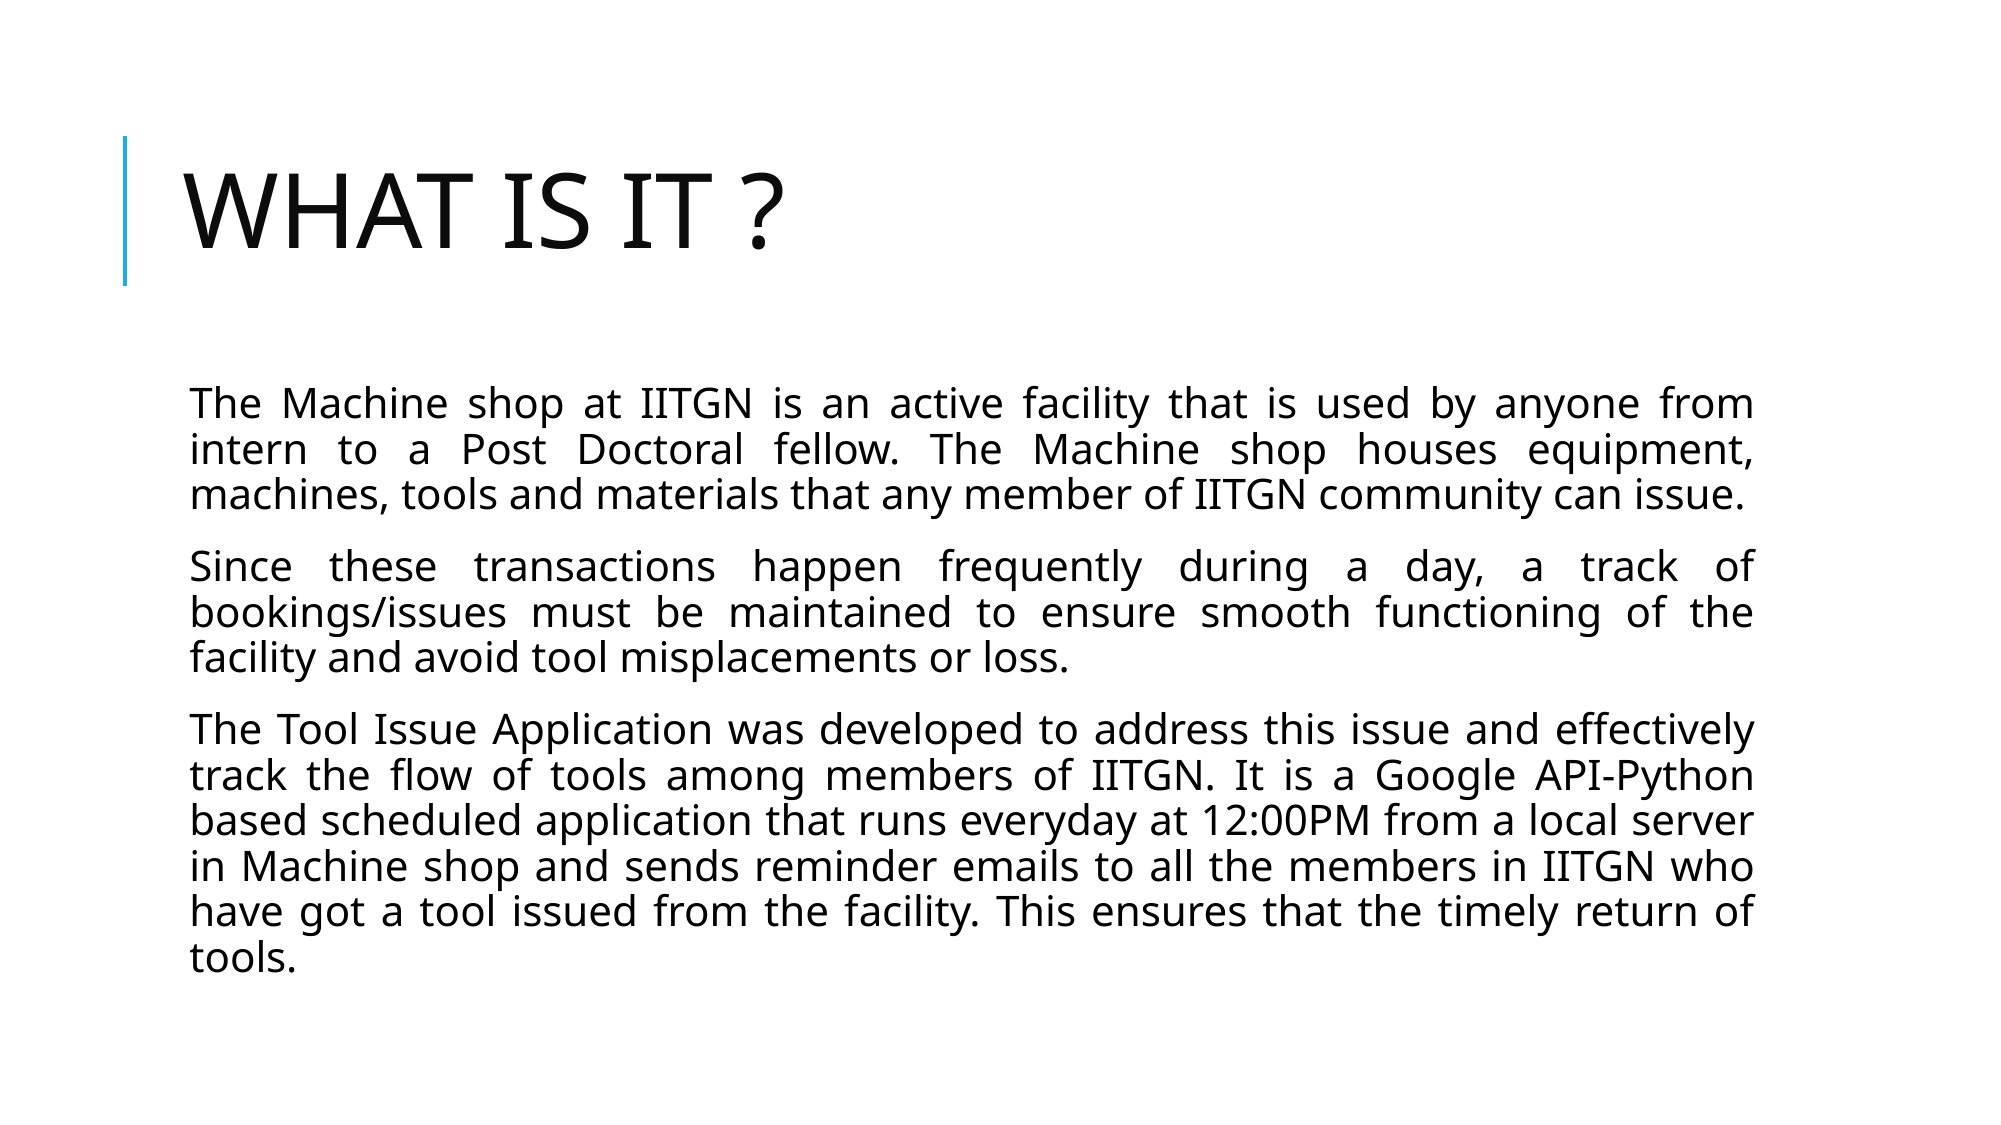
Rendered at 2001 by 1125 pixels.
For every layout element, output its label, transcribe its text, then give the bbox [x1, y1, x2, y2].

list The Machine shop at IITGN is an active facility that is used by anyone from intern to a Post Doctoral fellow. The Machine shop houses equipment, machines, tools and materials that any member of IITGN community can issue. Since these transactions happen frequently during a day, a track of bookings/issues must be maintained to ensure smooth functioning of the facility and avoid tool misplacements or loss. The Tool Issue Application was developed to address this issue and effectively track the flow of tools among members of IITGN. It is a Google API-Python based scheduled application that runs everyday at 12:00PM from a local server in Machine shop and sends reminder emails to all the members in IITGN who have got a tool issued from the facility. This ensures that the timely return of tools. [168, 375, 1763, 1035]
title WHAT IS IT ? [168, 96, 1763, 342]
